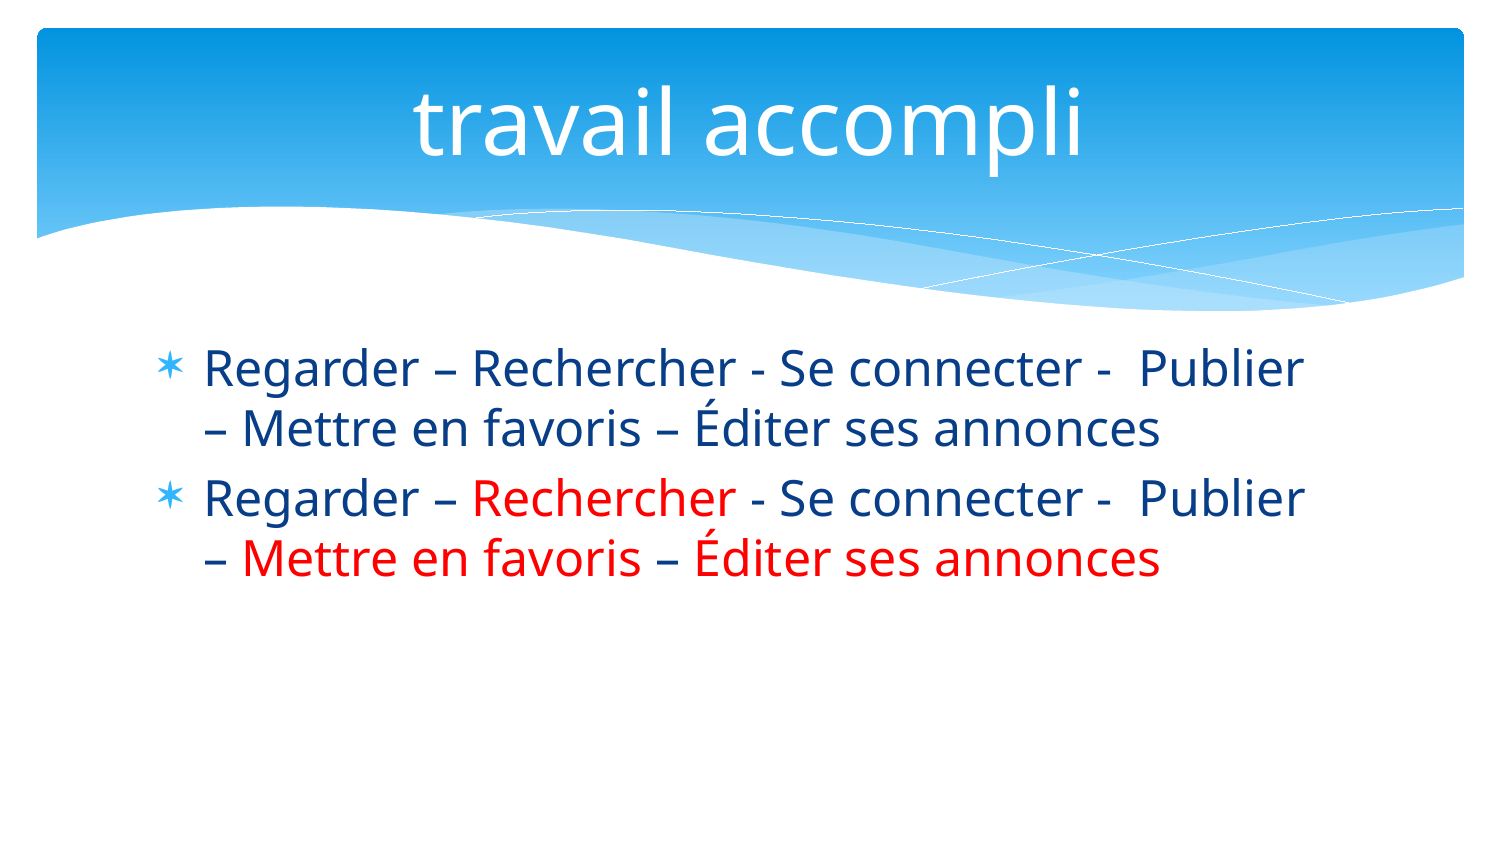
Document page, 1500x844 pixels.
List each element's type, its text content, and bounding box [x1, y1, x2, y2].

title travail accompli [75, 41, 1425, 196]
list Regarder – Rechercher - Se connecter - Publier – Mettre en favoris – Éditer ses annonces Regarder – Rechercher - Se connecter - Publier – Mettre en favoris – Éditer ses annonces [143, 329, 1359, 754]
